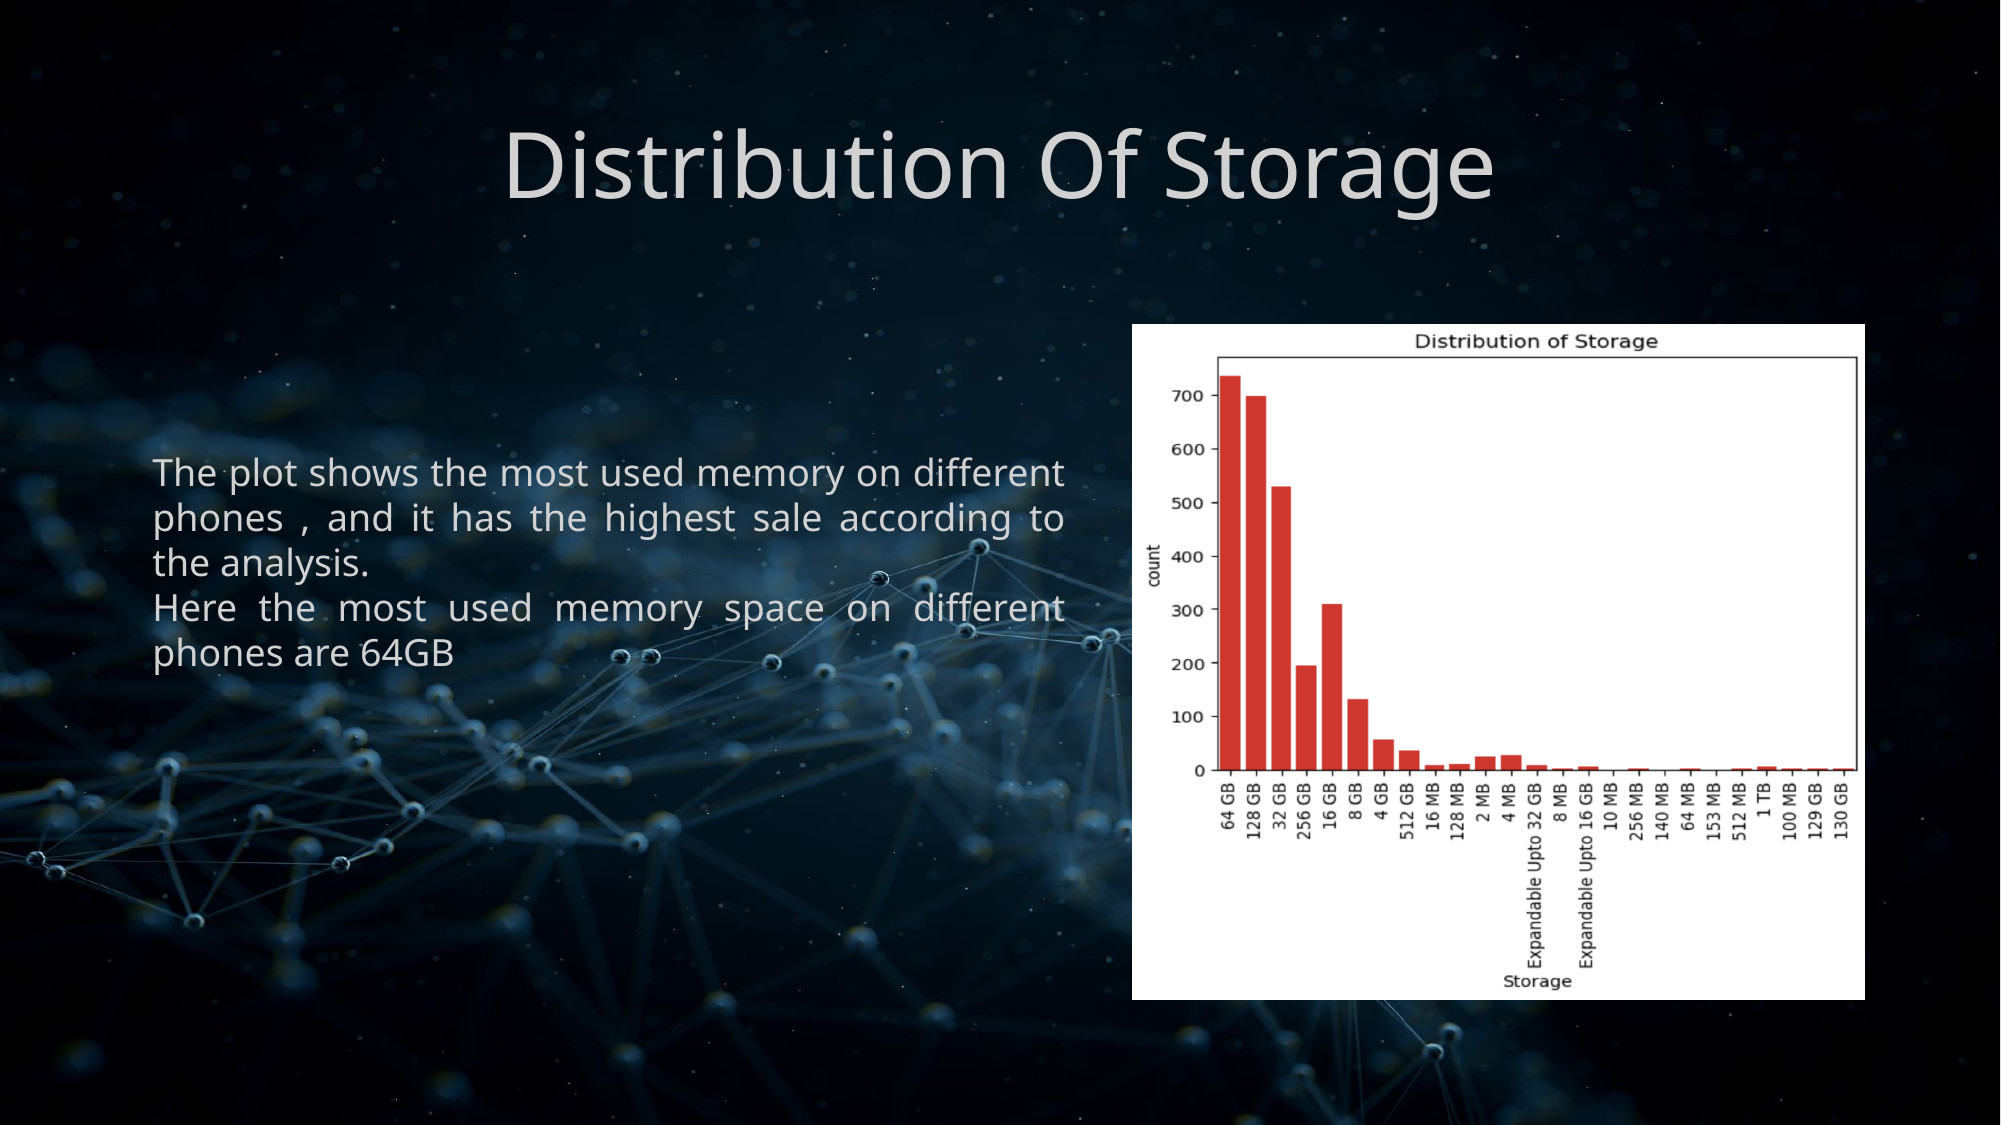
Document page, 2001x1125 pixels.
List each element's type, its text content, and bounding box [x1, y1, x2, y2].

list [1131, 323, 1865, 1000]
text_box The plot shows the most used memory on different phones , and it has the highest sale according to the analysis. Here the most used memory space on different phones are 64GB [137, 441, 1082, 682]
picture [0, 0, 2001, 1125]
title Distribution Of Storage [137, 59, 1863, 278]
